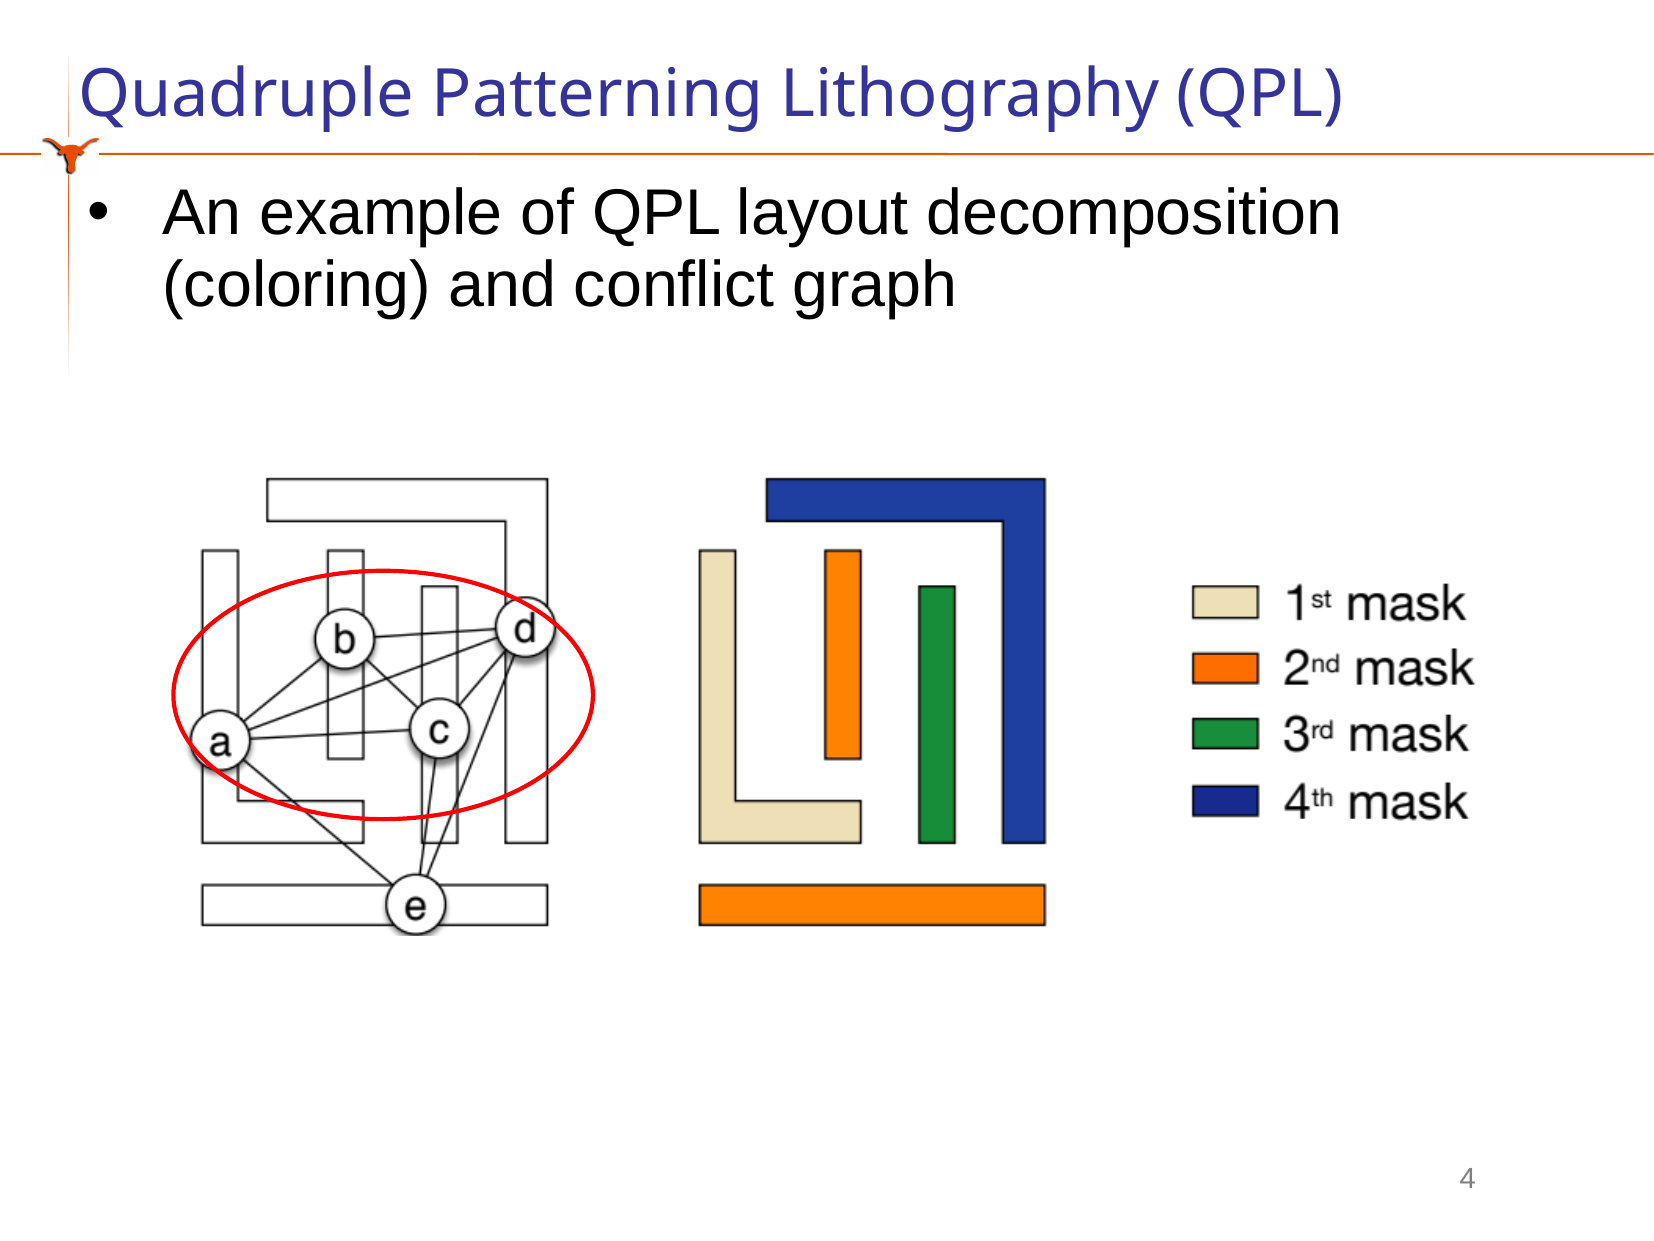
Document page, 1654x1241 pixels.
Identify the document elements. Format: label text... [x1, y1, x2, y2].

picture [41, 55, 99, 379]
title Quadruple Patterning Lithography (QPL) [78, 18, 1574, 148]
picture [185, 472, 1485, 936]
list An example of QPL layout decomposition (coloring) and conflict graph [72, 169, 1587, 379]
text_box [173, 664, 180, 726]
slide_number 4 [1444, 1151, 1587, 1207]
